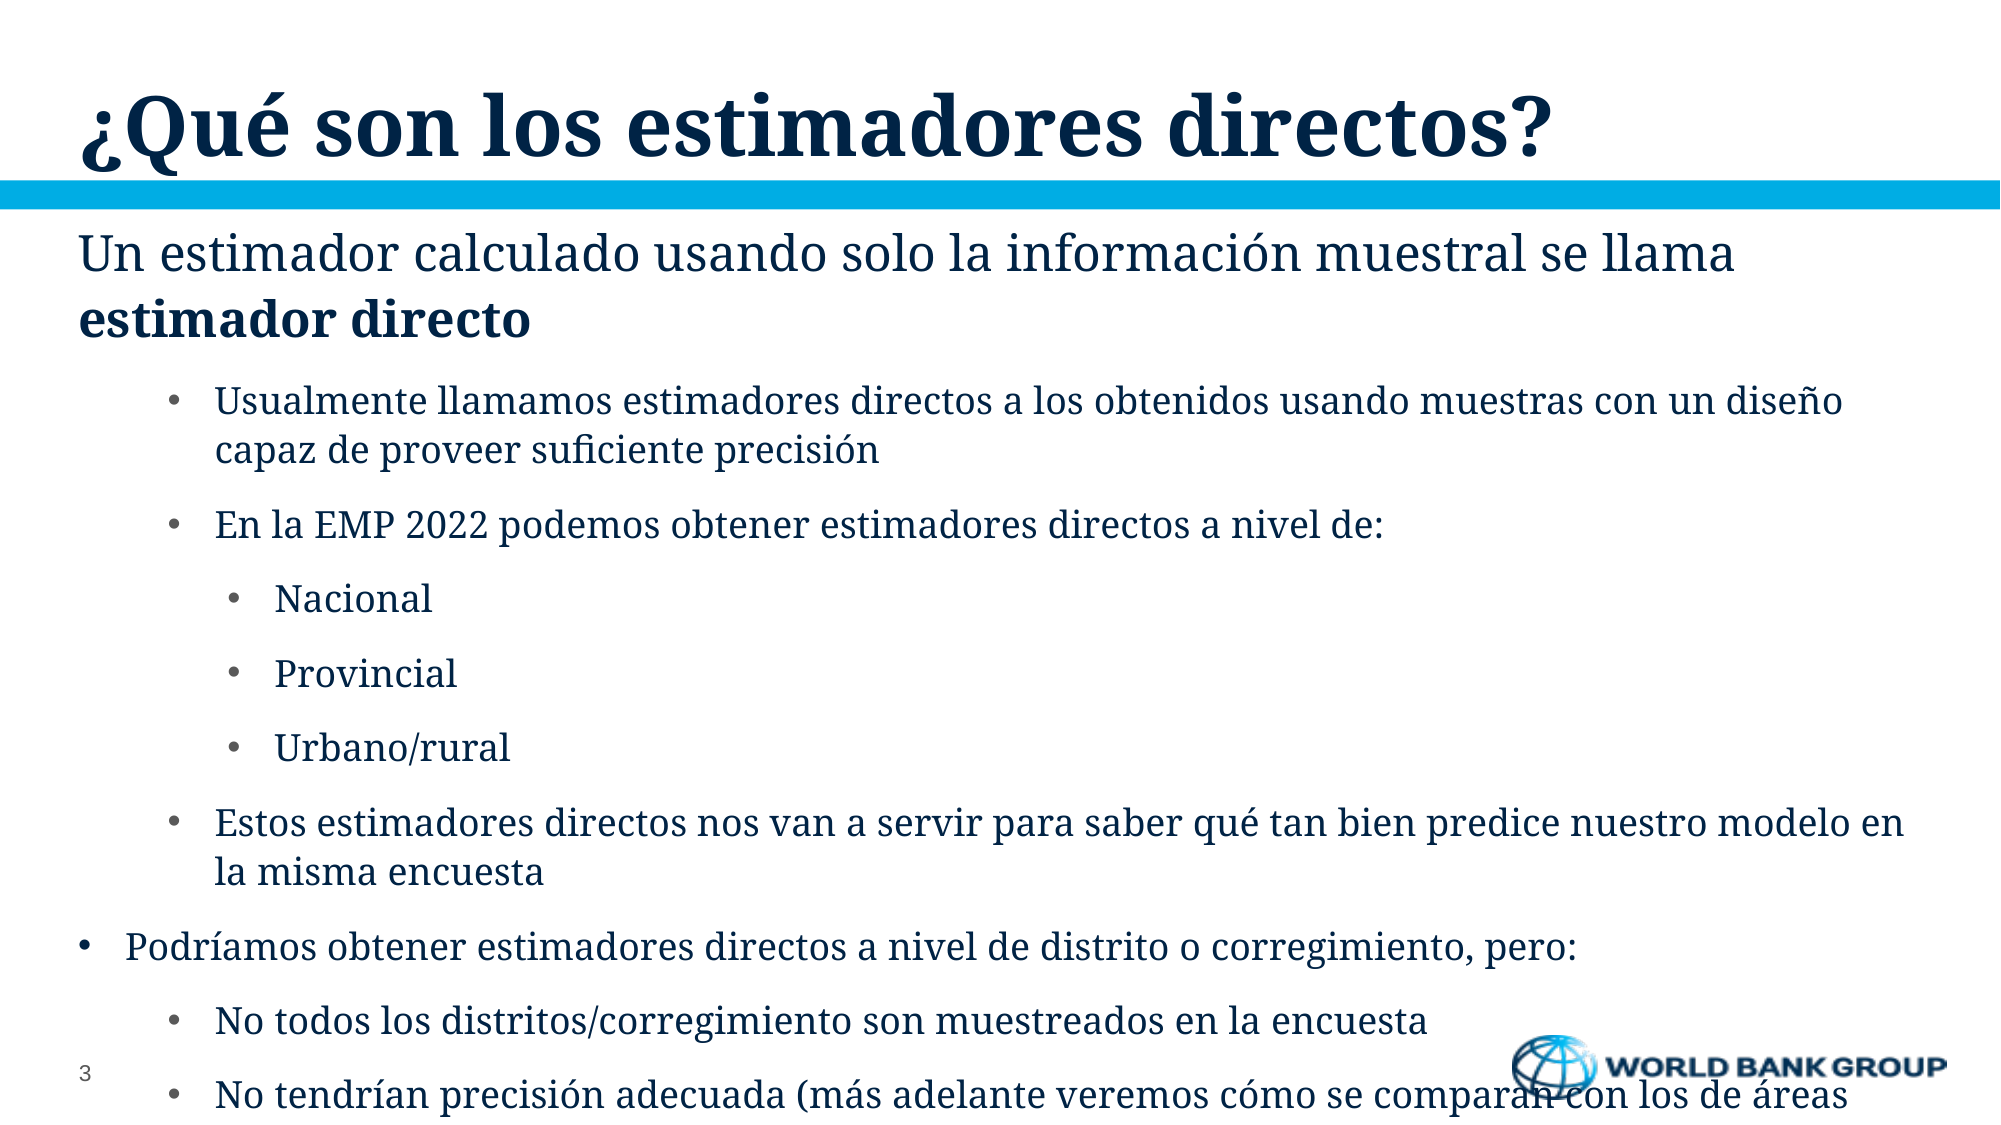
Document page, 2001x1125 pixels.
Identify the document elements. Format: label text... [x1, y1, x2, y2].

slide_number 3 [78, 1042, 149, 1103]
list Un estimador calculado usando solo la información muestral se llama estimador directo Usualmente llamamos estimadores directos a los obtenidos usando muestras con un diseño capaz de proveer suficiente precisión En la EMP 2022 podemos obtener estimadores directos a nivel de: Nacional Provincial Urbano/rural Estos estimadores directos nos van a servir para saber qué tan bien predice nuestro modelo en la misma encuesta Podríamos obtener estimadores directos a nivel de distrito o corregimiento, pero: No todos los distritos/corregimiento son muestreados en la encuesta No tendrían precisión adecuada (más adelante veremos cómo se comparan con los de áreas pequeñas) [77, 215, 1941, 1043]
title ¿Qué son los estimadores directos? [78, 49, 1929, 174]
picture [1512, 1035, 1947, 1100]
